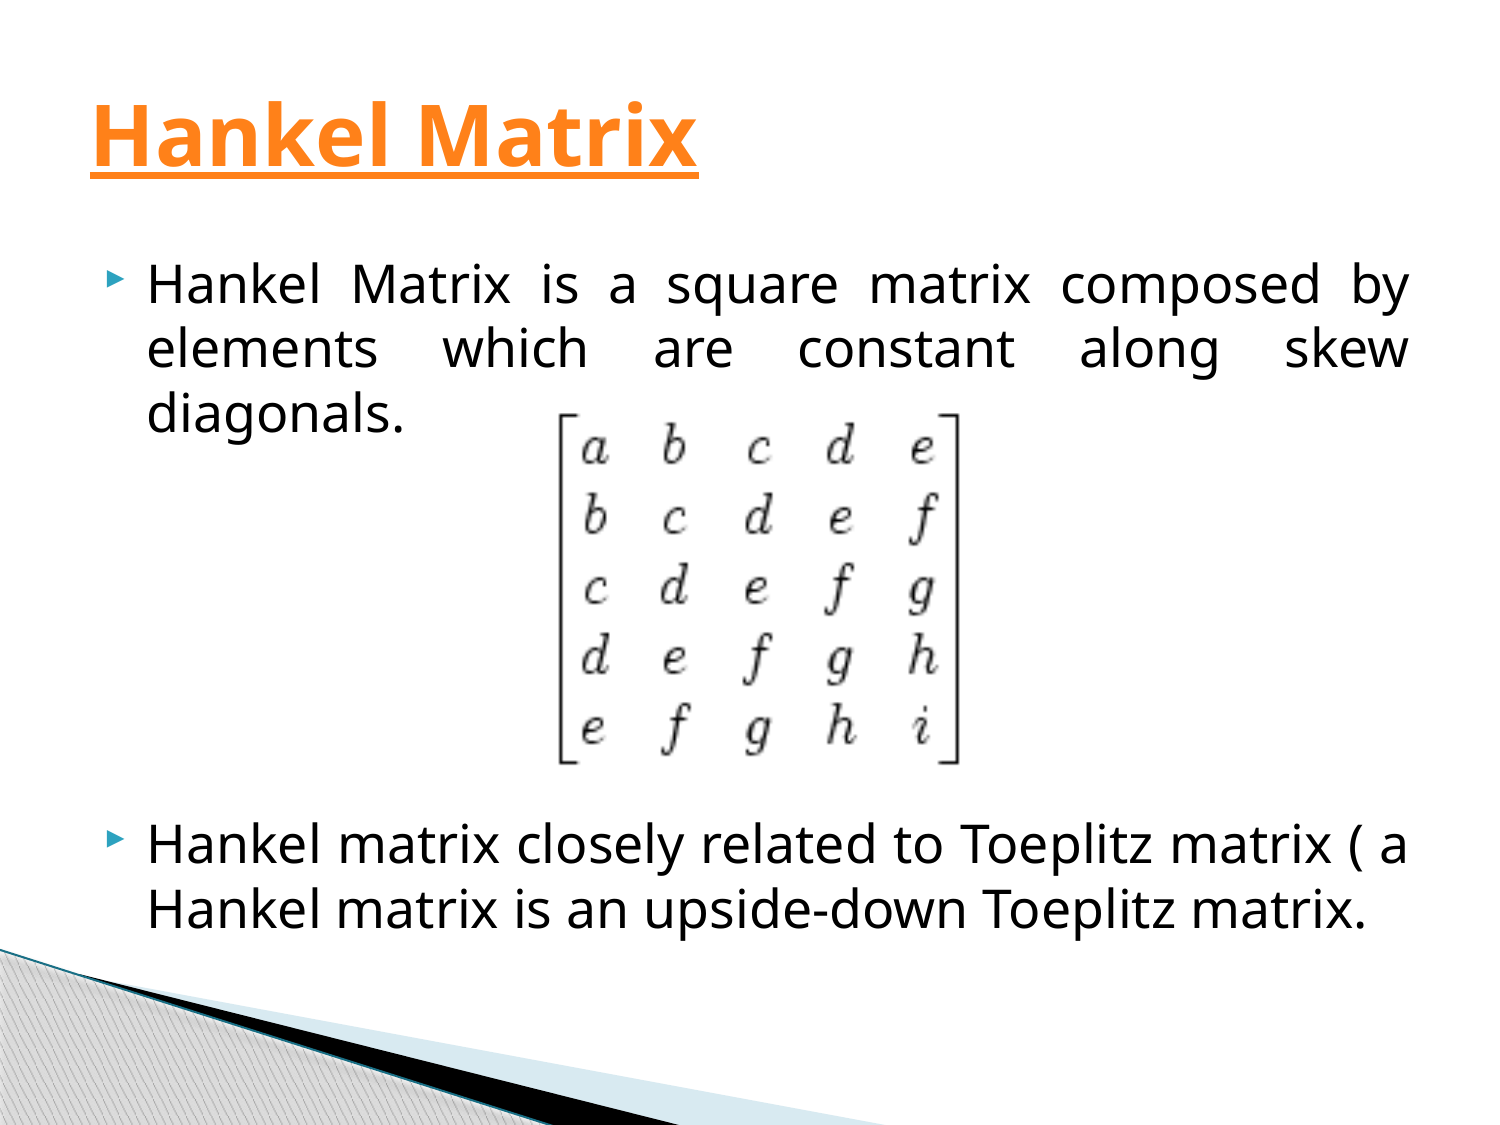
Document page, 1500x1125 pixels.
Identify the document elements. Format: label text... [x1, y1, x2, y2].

picture [537, 412, 983, 771]
list Hankel Matrix is a square matrix composed by elements which are constant along skew diagonals. Hankel matrix closely related to Toeplitz matrix ( a Hankel matrix is an upside-down Toeplitz matrix. [75, 243, 1425, 986]
title Hankel Matrix [75, 45, 1425, 233]
